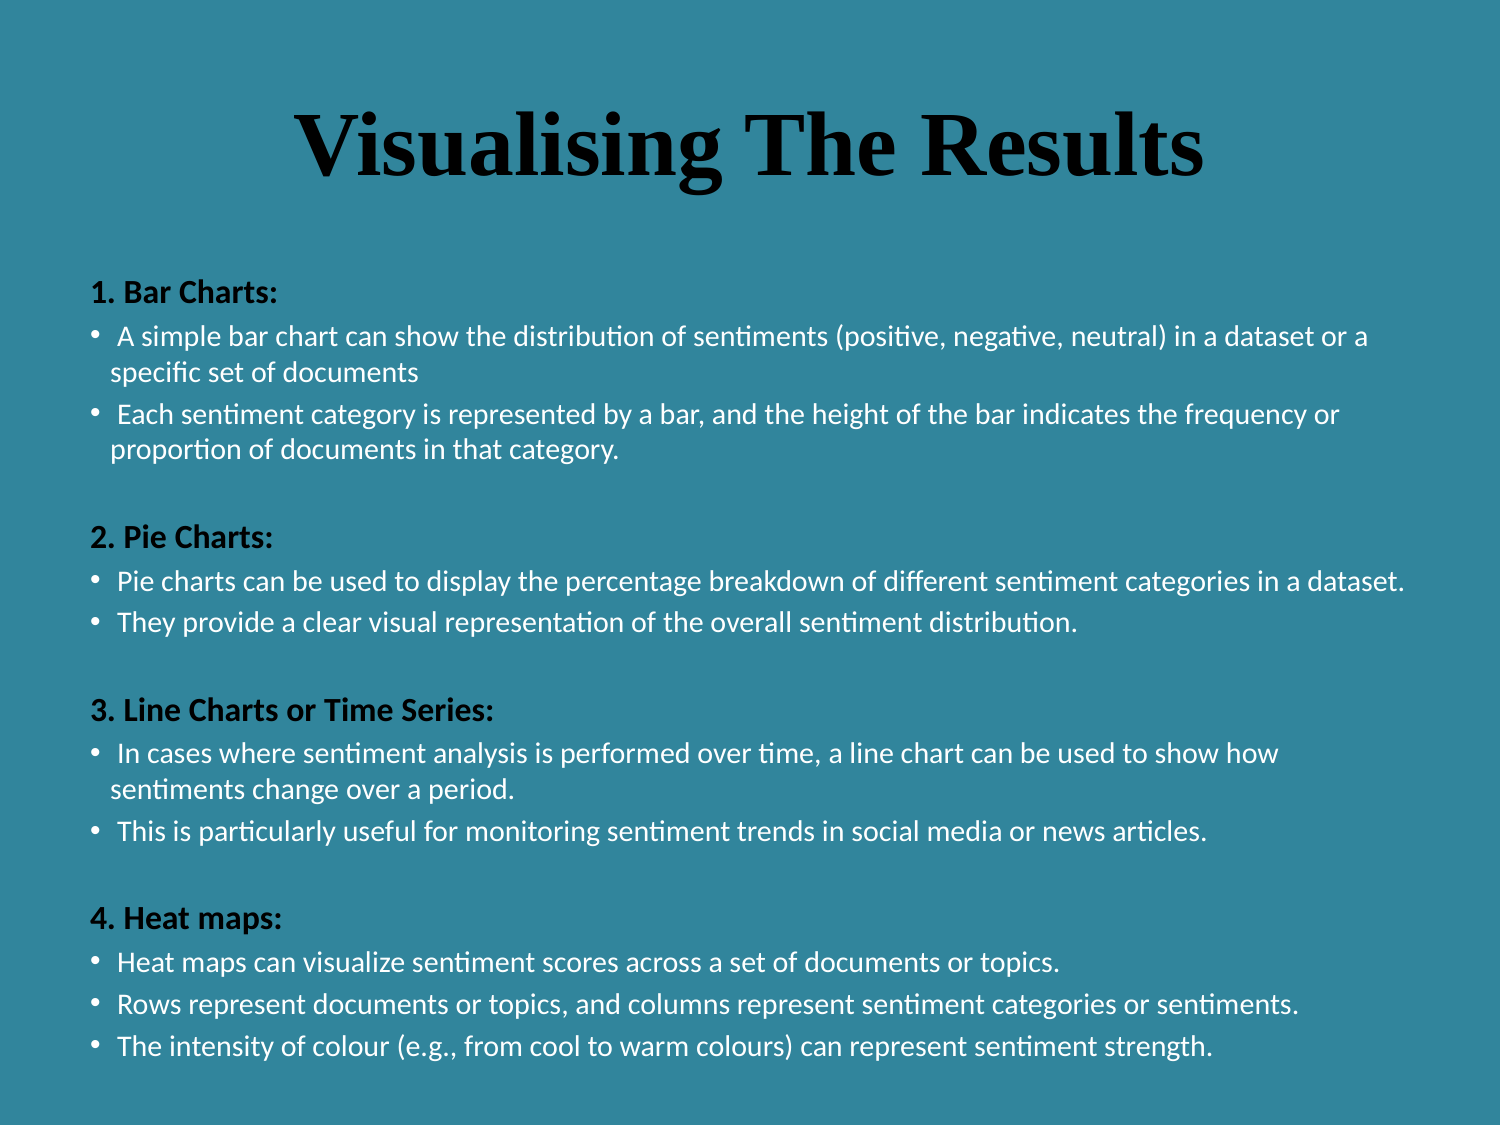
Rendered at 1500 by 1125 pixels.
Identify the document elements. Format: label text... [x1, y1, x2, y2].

title Visualising The Results [75, 45, 1425, 233]
list 1. Bar Charts: A simple bar chart can show the distribution of sentiments (positive, negative, neutral) in a dataset or a specific set of documents Each sentiment category is represented by a bar, and the height of the bar indicates the frequency or proportion of documents in that category. 2. Pie Charts: Pie charts can be used to display the percentage breakdown of different sentiment categories in a dataset. They provide a clear visual representation of the overall sentiment distribution. 3. Line Charts or Time Series: In cases where sentiment analysis is performed over time, a line chart can be used to show how sentiments change over a period. This is particularly useful for monitoring sentiment trends in social media or news articles. 4. Heat maps: Heat maps can visualize sentiment scores across a set of documents or topics. Rows represent documents or topics, and columns represent sentiment categories or sentiments. The intensity of colour (e.g., from cool to warm colours) can represent sentiment strength. [75, 262, 1425, 1112]
